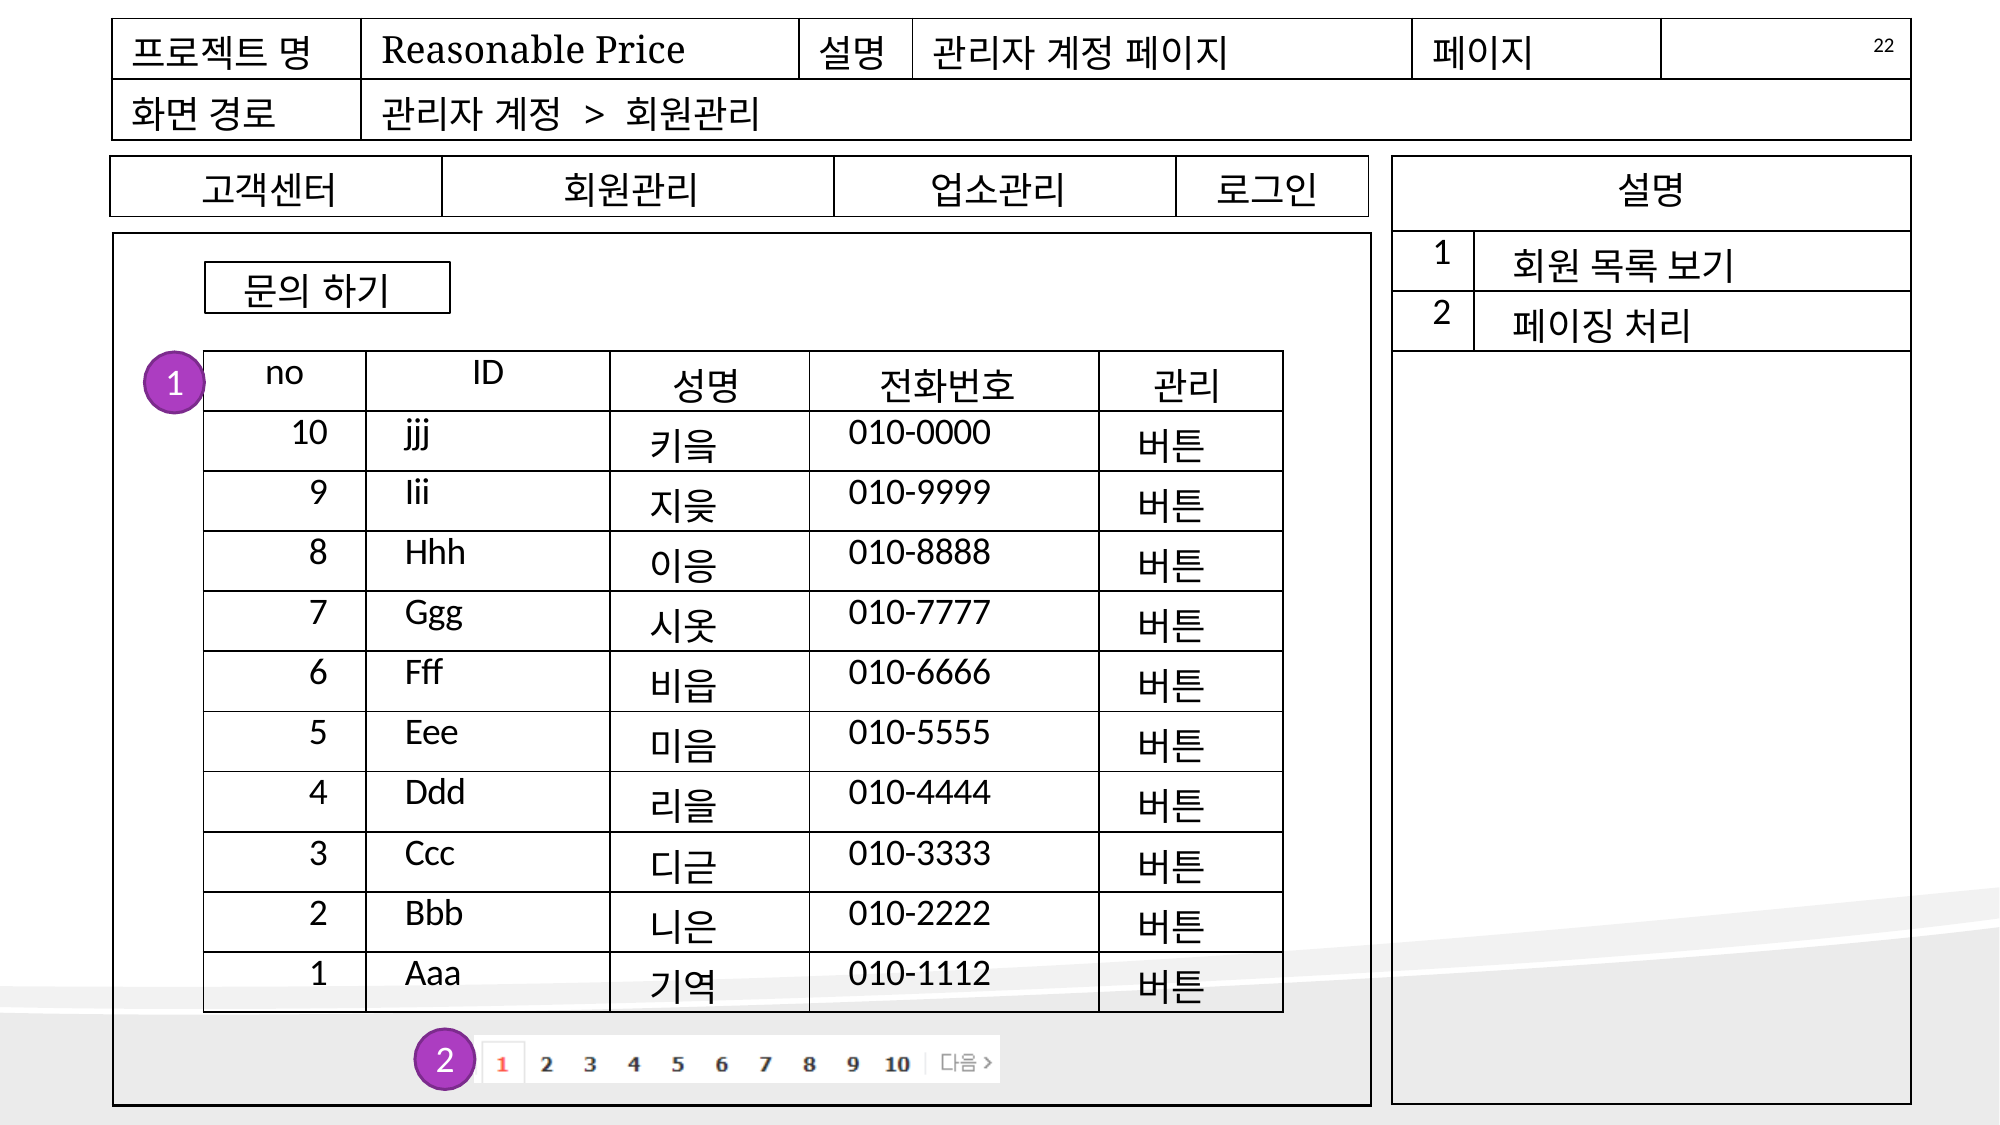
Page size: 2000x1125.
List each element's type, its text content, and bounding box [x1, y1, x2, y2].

table_header 관리 [1100, 352, 1282, 410]
table_cell 키읔 [611, 412, 809, 470]
table_cell 버튼 [1100, 532, 1282, 590]
table_cell 화면 경로 [113, 80, 360, 139]
table_cell 2 [204, 893, 365, 951]
table_cell Aaa [367, 953, 609, 1011]
table_header ID [367, 352, 609, 410]
table_cell 시옷 [611, 592, 809, 650]
table_header 성명 [611, 352, 809, 410]
table_cell 9 [204, 472, 365, 530]
table_cell Hhh [367, 532, 609, 590]
table_header 관리자 계정 페이지 [913, 19, 1411, 78]
text_box 문의 하기 [204, 262, 451, 313]
table_cell 버튼 [1100, 833, 1282, 891]
table_cell 1 [204, 953, 365, 1011]
table_cell 기역 [611, 953, 809, 1011]
table_cell 8 [204, 532, 365, 590]
table_cell 버튼 [1100, 712, 1282, 771]
table_cell Bbb [367, 893, 609, 951]
table_header 페이지 [1413, 19, 1660, 78]
table_cell 1 [1393, 232, 1473, 290]
table_cell Eee [367, 712, 609, 771]
table_cell 회원 목록 보기 [1475, 232, 1910, 290]
table_cell 버튼 [1100, 893, 1282, 951]
table_cell 10 [204, 412, 365, 470]
table_cell 버튼 [1100, 412, 1282, 470]
table_header 22 [1662, 19, 1910, 78]
table_cell 010-7777 [810, 592, 1098, 650]
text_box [142, 350, 207, 415]
table_cell 6 [204, 652, 365, 711]
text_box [413, 1027, 1001, 1092]
table_cell 010-5555 [810, 712, 1098, 771]
table_header 프로젝트 명 [113, 19, 360, 78]
table_cell 010-9999 [810, 472, 1098, 530]
table_cell 010-6666 [810, 652, 1098, 711]
table_cell Fff [367, 652, 609, 711]
table_cell Ggg [367, 592, 609, 650]
table_header 설명 [1393, 157, 1910, 230]
table_cell 디귿 [611, 833, 809, 891]
table_cell 페이징 처리 [1475, 292, 1910, 350]
table_cell Iii [367, 472, 609, 530]
table_header Reasonable Price [362, 19, 798, 78]
table_cell Ccc [367, 833, 609, 891]
table_cell 7 [204, 592, 365, 650]
table_header 고객센터 [111, 157, 441, 216]
table_cell 010-8888 [810, 532, 1098, 590]
table_cell 4 [204, 772, 365, 831]
table_cell 2 [1393, 292, 1473, 350]
table_cell 5 [204, 712, 365, 771]
table_cell 미음 [611, 712, 809, 771]
table_cell 지읒 [611, 472, 809, 530]
table_cell 비읍 [611, 652, 809, 711]
table_cell Ddd [367, 772, 609, 831]
table_cell 버튼 [1100, 592, 1282, 650]
table_header 전화번호 [810, 352, 1098, 410]
table_header 로그인 [1177, 157, 1368, 216]
table_cell 010-1112 [810, 953, 1098, 1011]
table_cell 버튼 [1100, 772, 1282, 831]
table_cell 010-2222 [810, 893, 1098, 951]
table_header 업소관리 [835, 157, 1175, 216]
table_cell 010-4444 [810, 772, 1098, 831]
table_cell 이응 [611, 532, 809, 590]
table_header no [207, 352, 365, 410]
table_cell 버튼 [1100, 953, 1282, 1011]
table_cell [1393, 352, 1910, 1103]
table_cell 010-3333 [810, 833, 1098, 891]
table_cell 니은 [611, 893, 809, 951]
table_cell jjj [367, 412, 609, 470]
table_header 설명 [800, 19, 912, 78]
table_cell 010-0000 [810, 412, 1098, 470]
table_cell 리을 [611, 772, 809, 831]
table_cell 버튼 [1100, 652, 1282, 711]
table_cell 버튼 [1100, 472, 1282, 530]
table_header 회원관리 [443, 157, 833, 216]
table_cell 관리자 계정 > 회원관리 [362, 80, 1910, 139]
table_cell 3 [204, 833, 365, 891]
